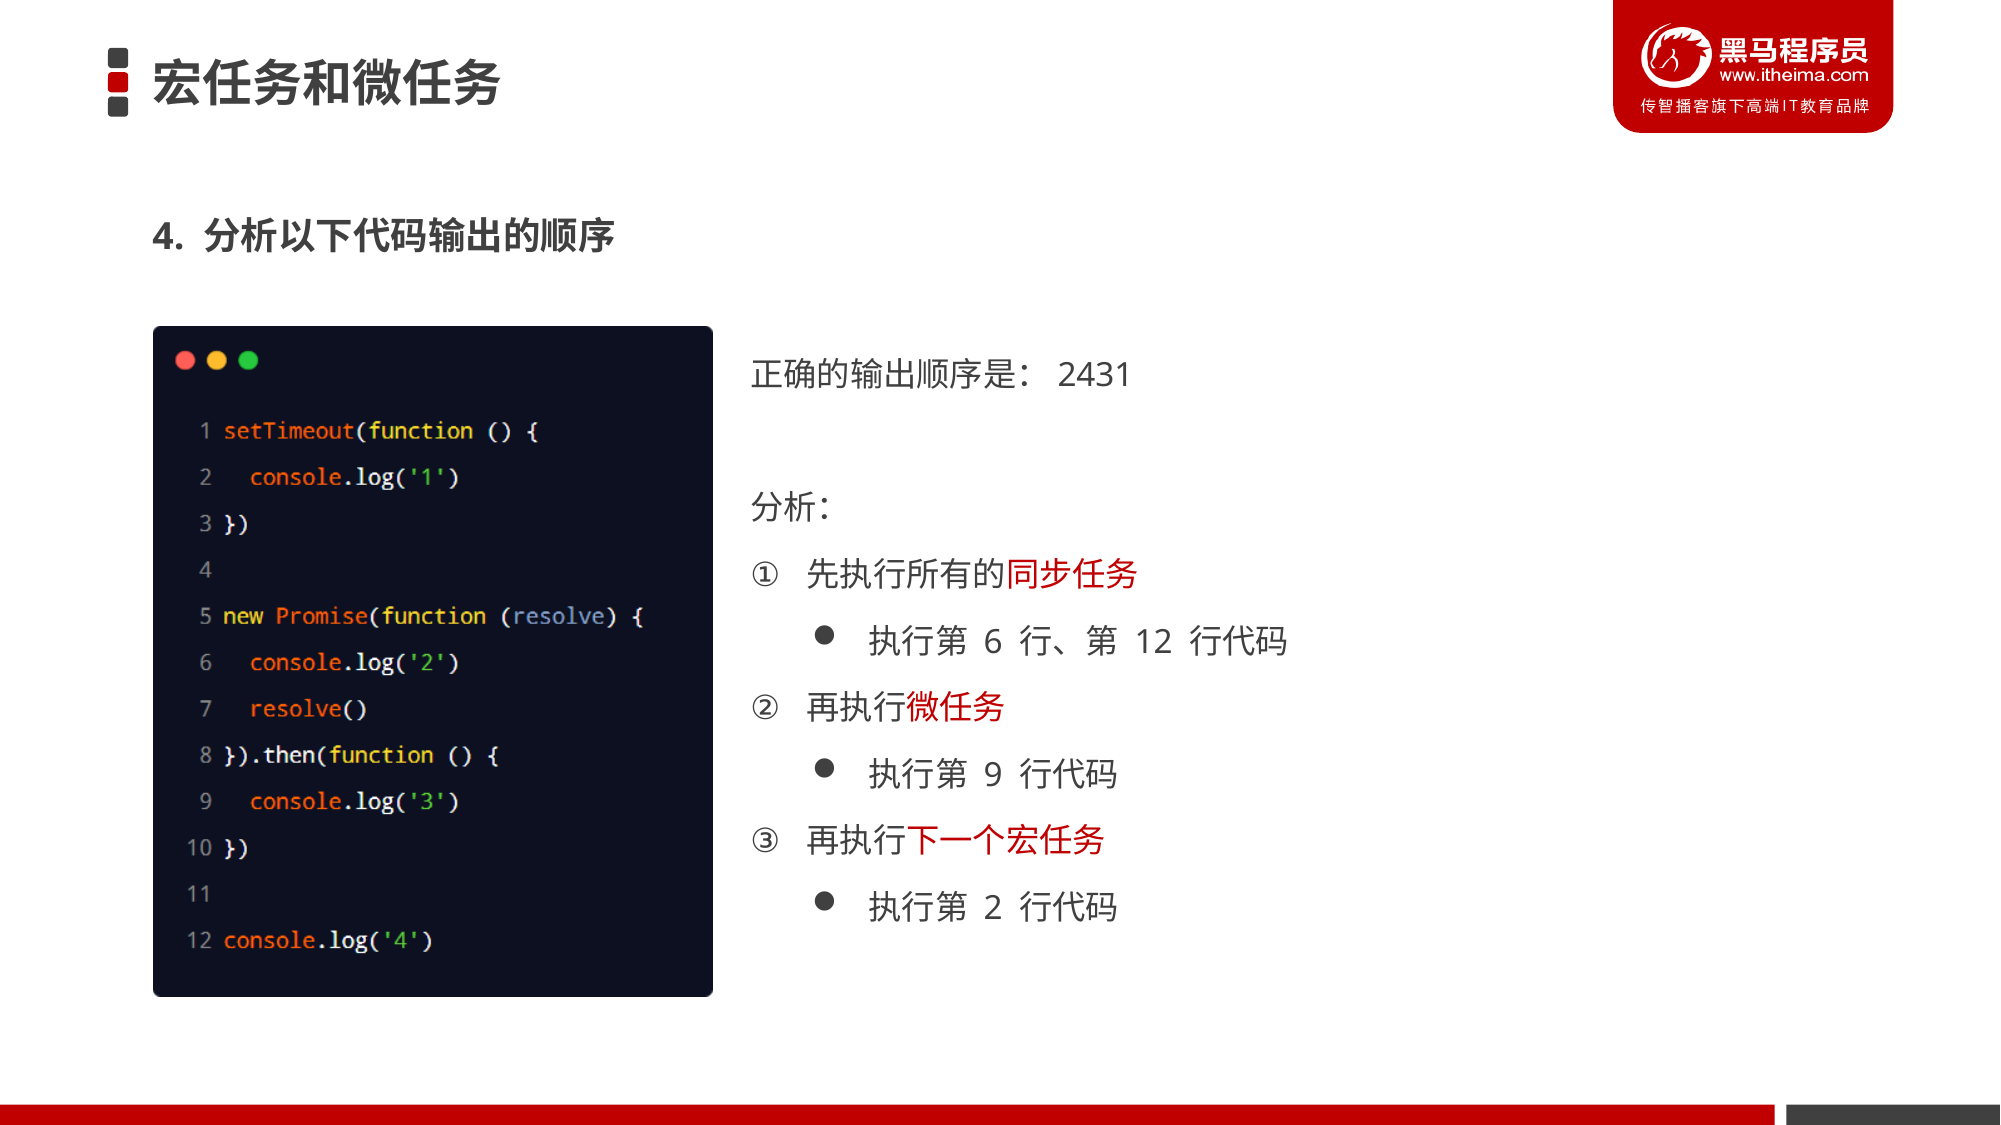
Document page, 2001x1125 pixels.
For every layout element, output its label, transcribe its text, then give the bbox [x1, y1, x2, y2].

picture [153, 325, 713, 997]
list 正确的输出顺序是：2431 分析： 先执行所有的同步任务 执行第 6 行、第 12 行代码 再执行微任务 执行第 9 行代码 再执行下一个宏任务 执行第 2 行代码 [735, 326, 1816, 1019]
list 4. 分析以下代码输出的顺序 [137, 192, 1753, 277]
title 宏任务和微任务 [137, 38, 1577, 124]
picture [1616, 11, 1894, 125]
